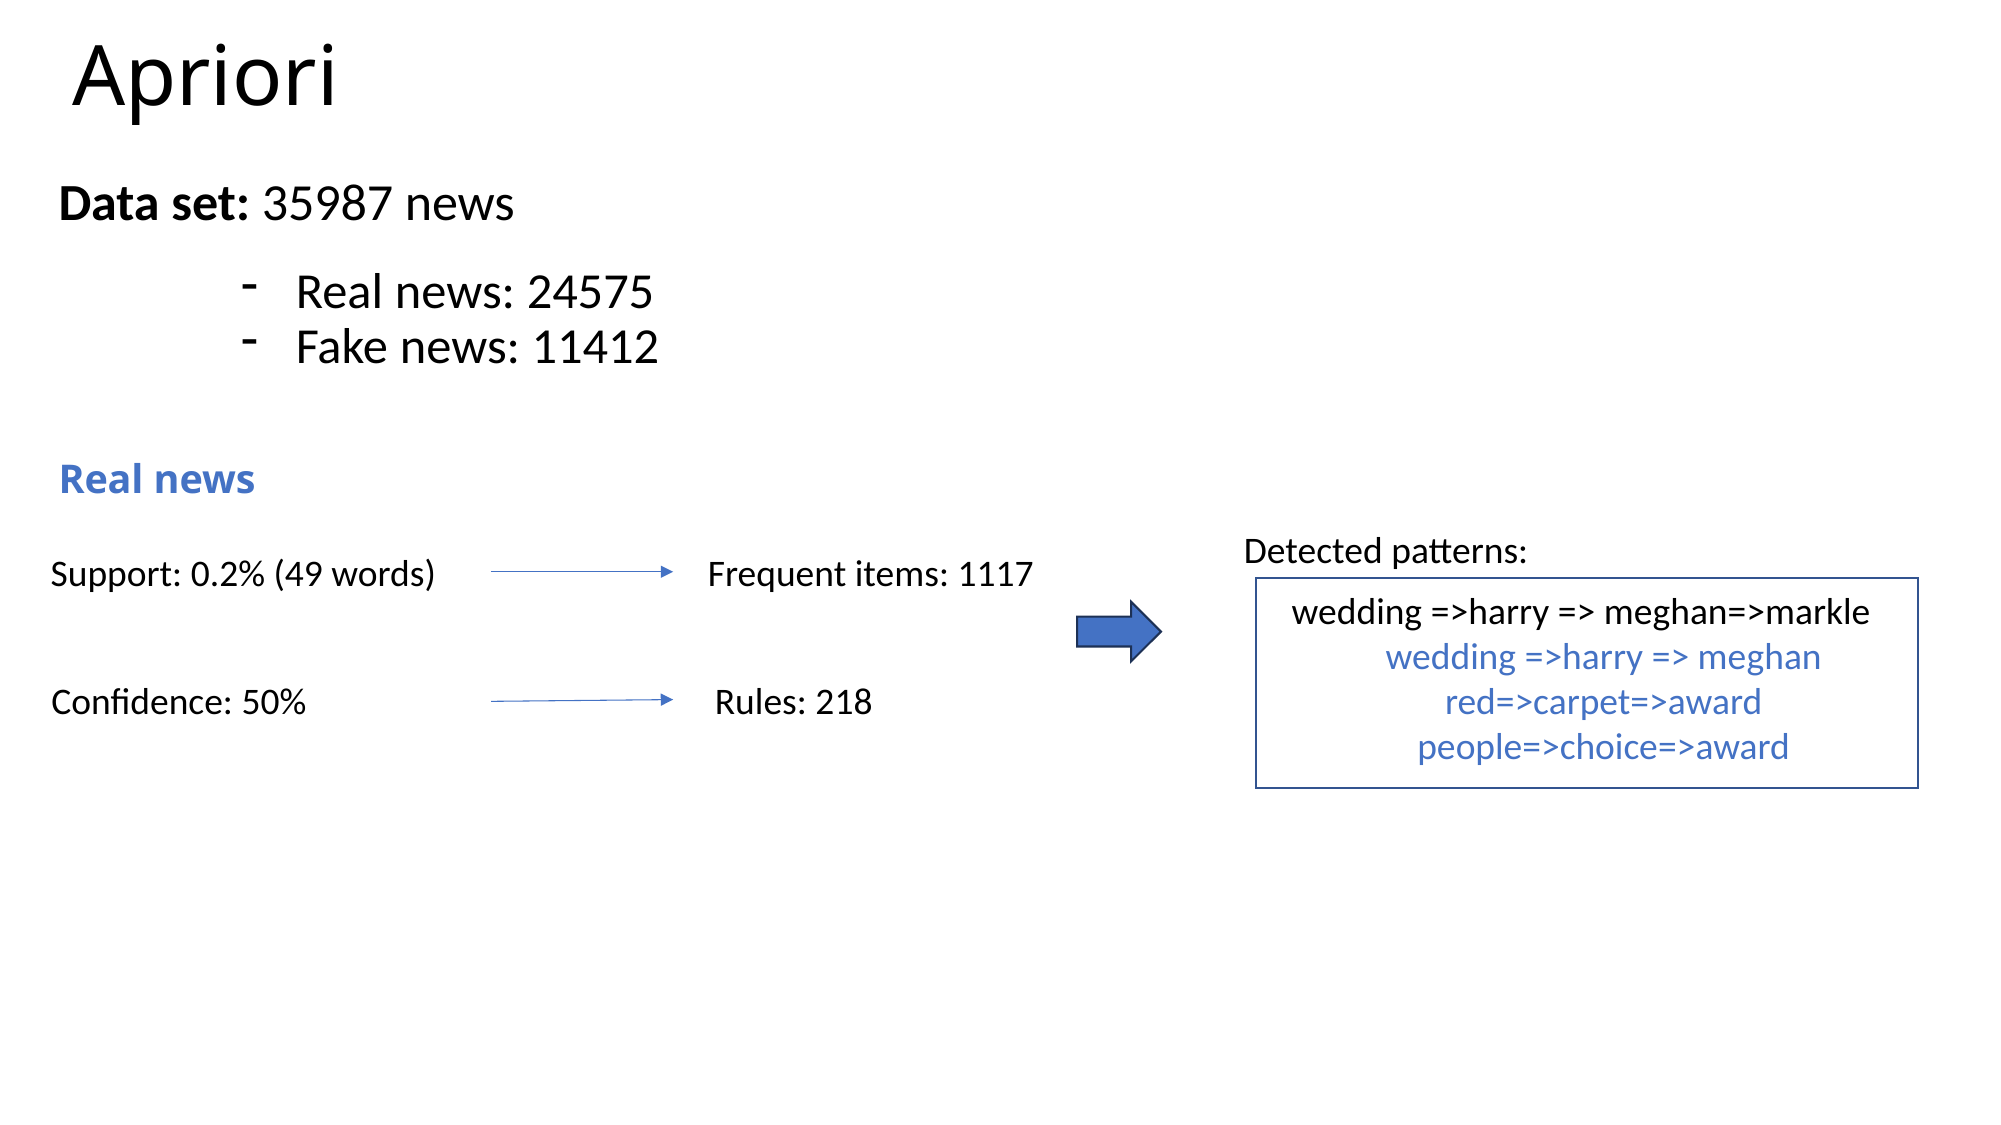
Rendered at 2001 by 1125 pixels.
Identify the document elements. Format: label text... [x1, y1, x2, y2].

text_box [1076, 599, 1163, 664]
text_box Real news: 24575 Fake news: 11412 [226, 257, 834, 382]
text_box Detected patterns: [1228, 518, 1573, 579]
text_box Apriori [57, 32, 507, 131]
text_box wedding =>harry => meghan=>markle wedding =>harry => meghan red=>carpet=>award people=>choice=>award [1276, 579, 1931, 775]
text_box Confidence: 50% [36, 669, 343, 730]
text_box Rules: 218 [699, 669, 1055, 730]
text_box Support: 0.2% (49 words) [35, 541, 500, 602]
text_box [1255, 577, 1919, 789]
text_box Real news [43, 430, 295, 511]
title Data set: 35987 news [43, 159, 600, 240]
text_box Frequent items: 1117 [692, 541, 1092, 602]
